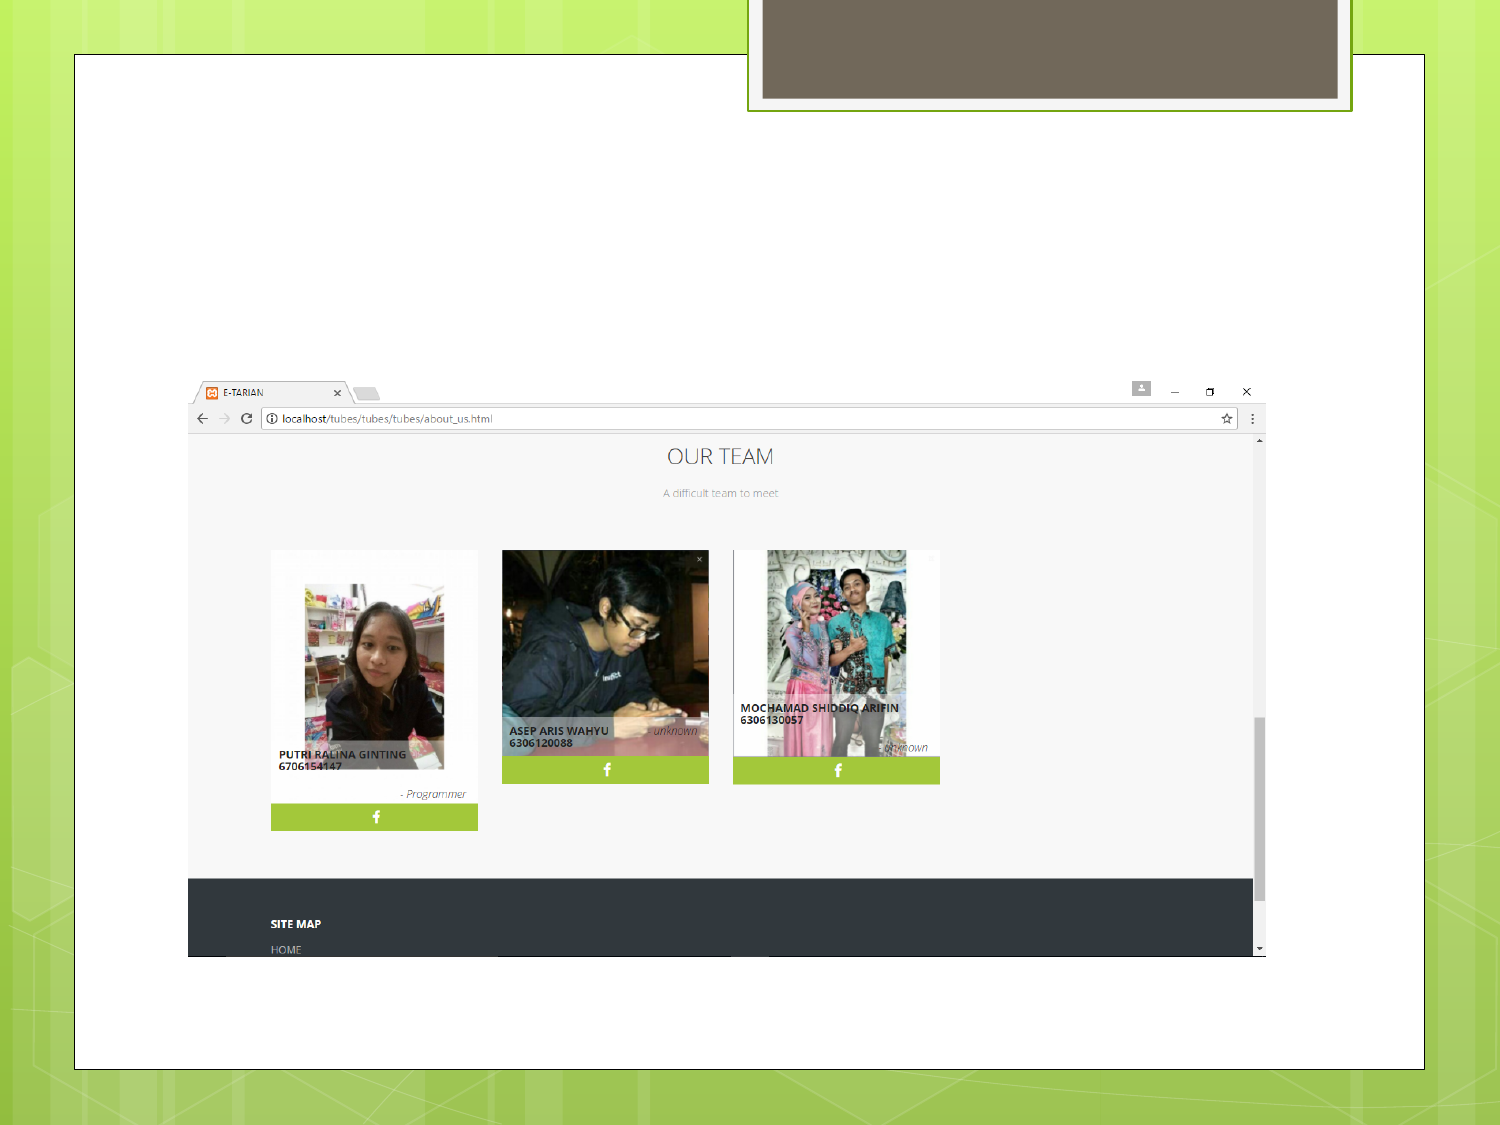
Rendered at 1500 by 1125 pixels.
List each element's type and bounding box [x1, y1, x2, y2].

list [188, 380, 1266, 957]
